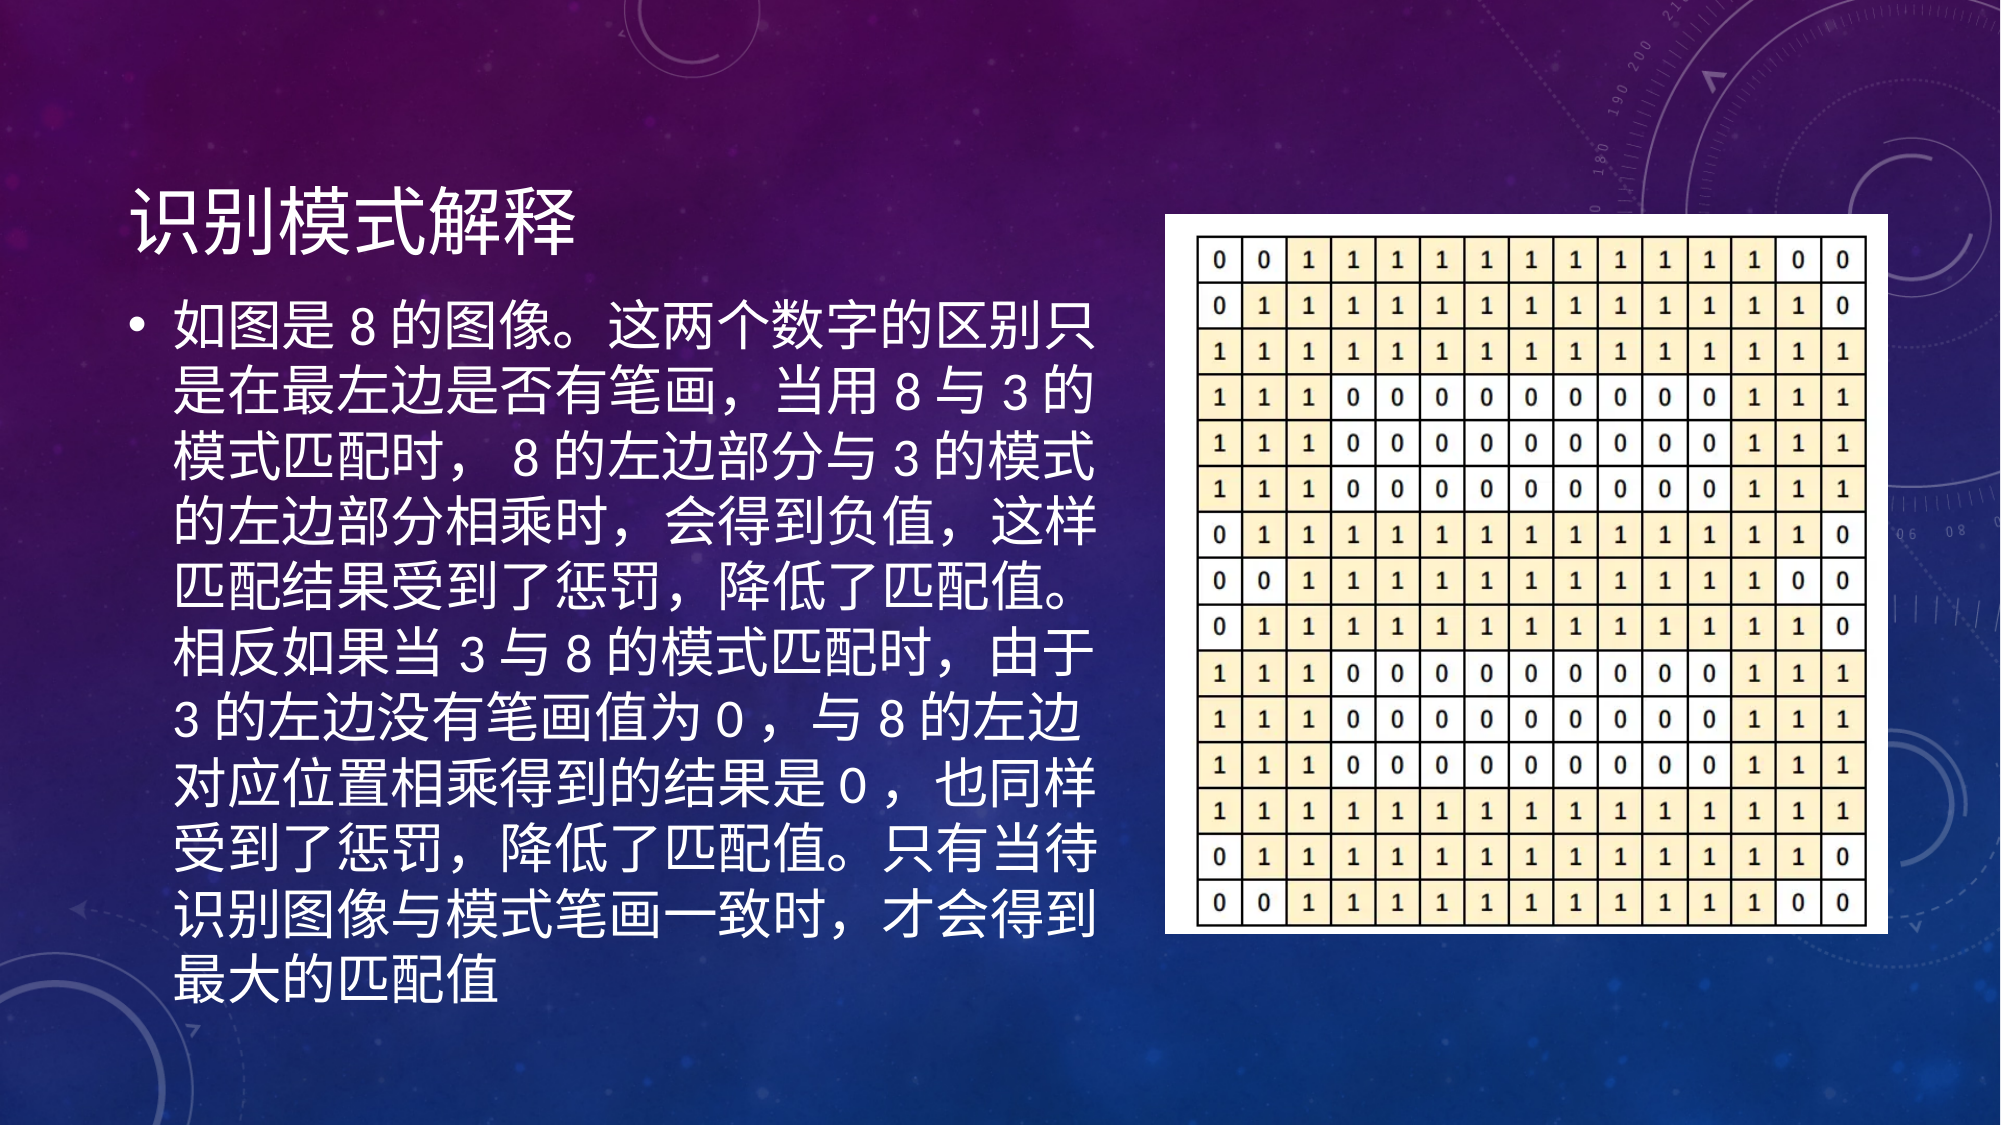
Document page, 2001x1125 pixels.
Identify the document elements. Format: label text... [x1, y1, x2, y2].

title 识别模式解释 [112, 99, 1775, 339]
picture [0, 0, 2001, 1125]
list 如图是8的图像。这两个数字的区别只是在最左边是否有笔画，当用8与3的模式匹配时，8的左边部分与3的模式的左边部分相乘时，会得到负值，这样匹配结果受到了惩罚，降低了匹配值。相反如果当3与8的模式匹配时，由于3的左边没有笔画值为0，与8的左边对应位置相乘得到的结果是0，也同样受到了惩罚，降低了匹配值。只有当待识别图像与模式笔画一致时，才会得到最大的匹配值 [112, 283, 1127, 1025]
